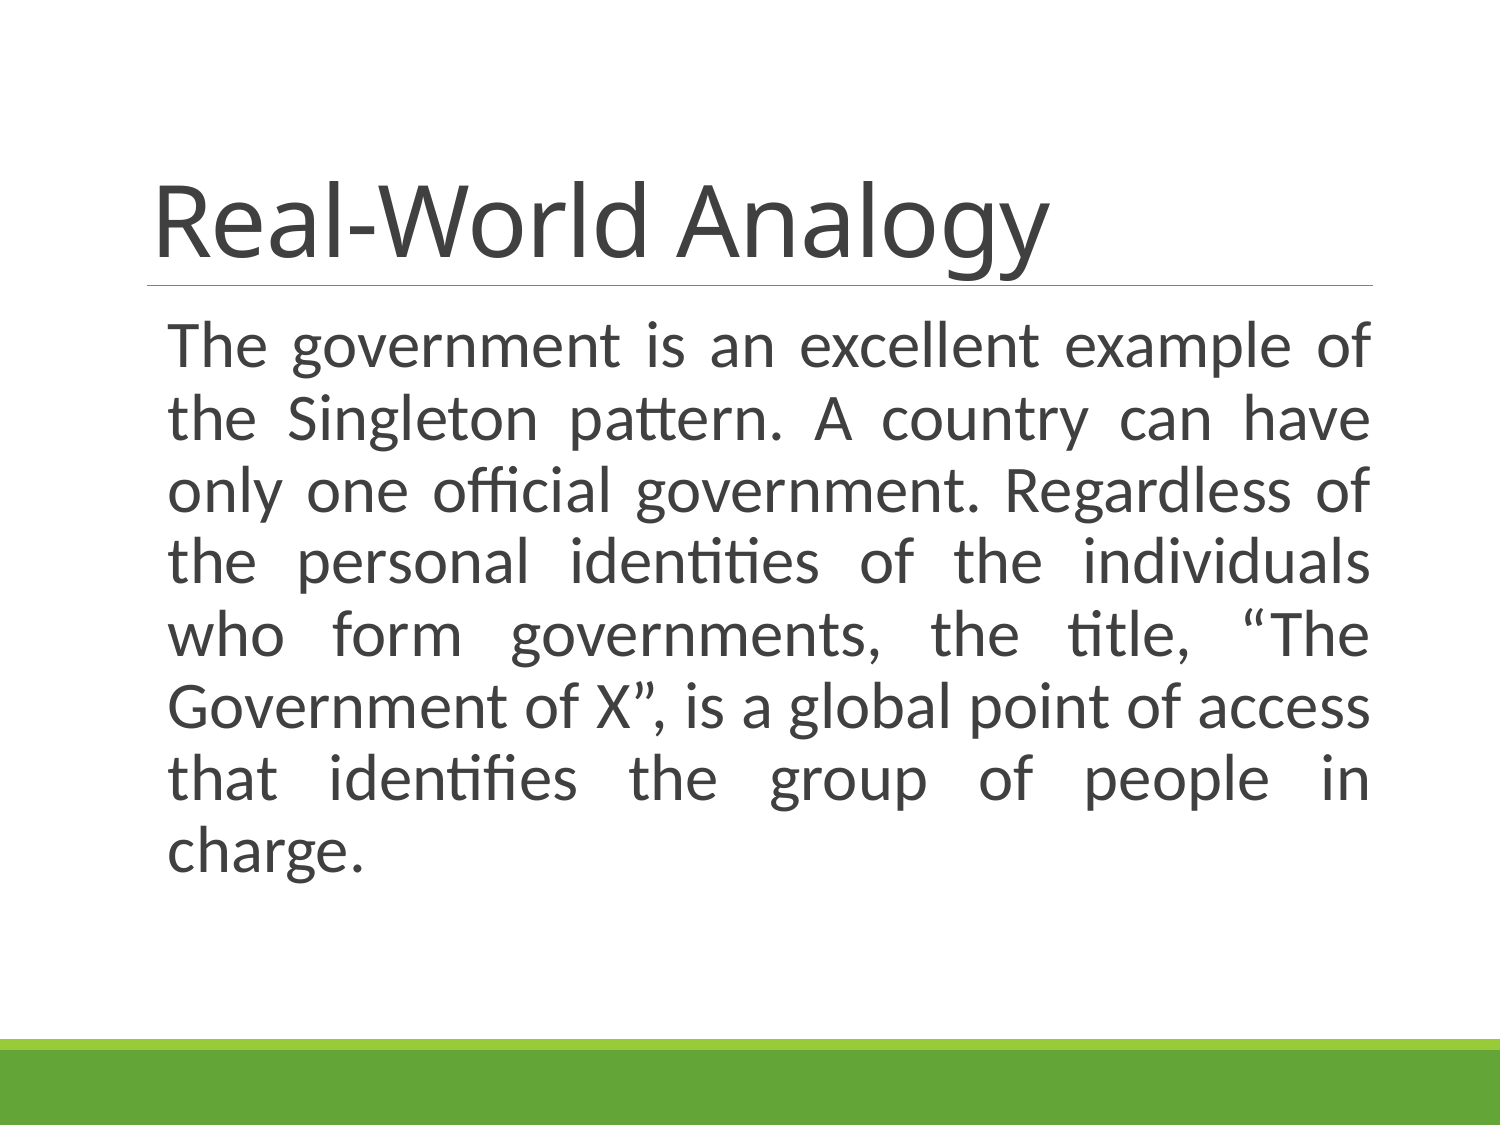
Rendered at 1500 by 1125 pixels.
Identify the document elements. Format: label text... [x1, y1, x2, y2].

title Real-World Analogy [135, 47, 1373, 285]
list The government is an excellent example of the Singleton pattern. A country can have only one official government. Regardless of the personal identities of the individuals who form governments, the title, “The Government of X”, is a global point of access that identifies the group of people in charge. [135, 302, 1373, 963]
